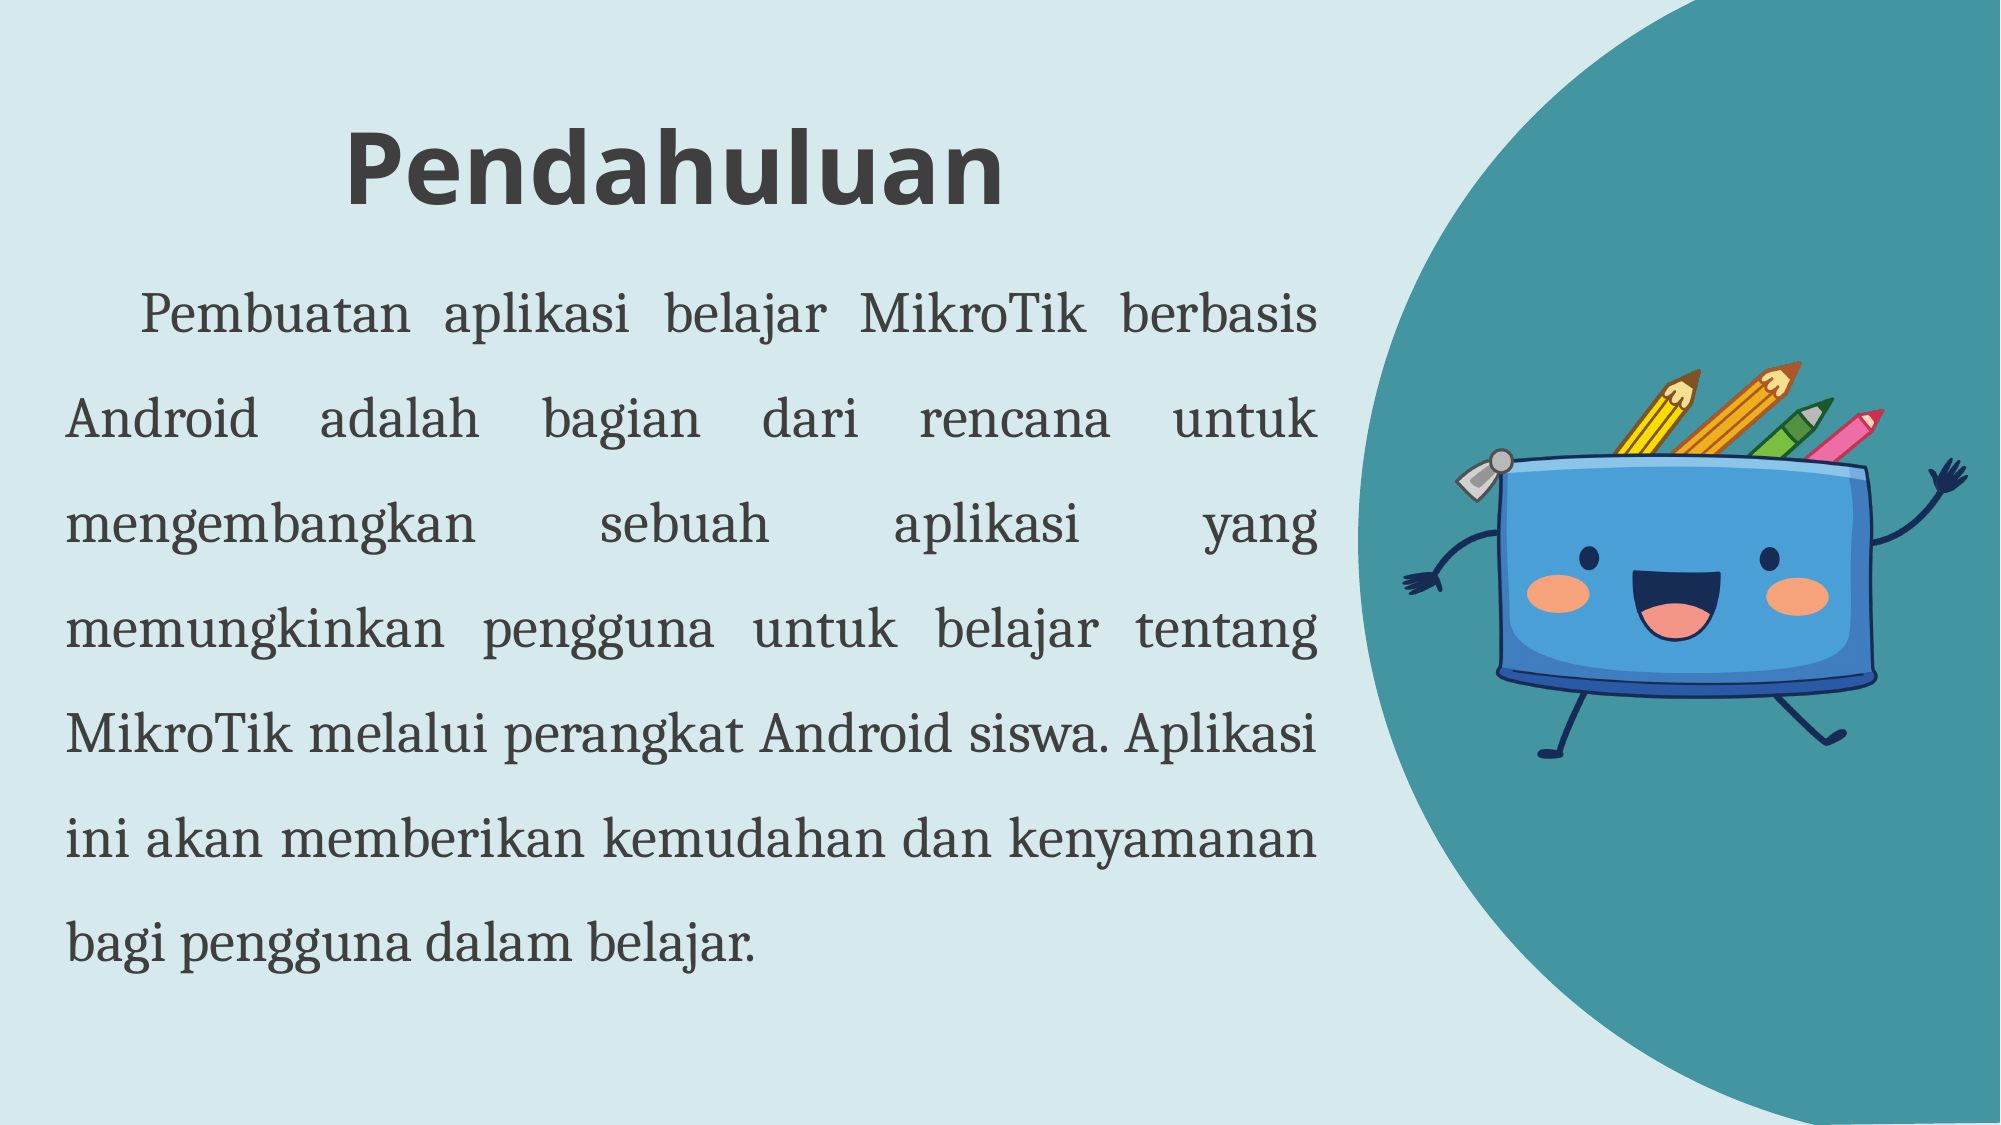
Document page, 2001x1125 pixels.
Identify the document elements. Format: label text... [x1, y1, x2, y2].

title Pendahuluan [150, 111, 1200, 224]
list Pembuatan aplikasi belajar MikroTik berbasis Android adalah bagian dari rencana untuk mengembangkan sebuah aplikasi yang memungkinkan pengguna untuk belajar tentang MikroTik melalui perangkat Android siswa. Aplikasi ini akan memberikan kemudahan dan kenyamanan bagi pengguna dalam belajar. [0, 231, 1334, 668]
text_box [1358, 0, 2000, 1125]
picture [1401, 361, 1968, 759]
